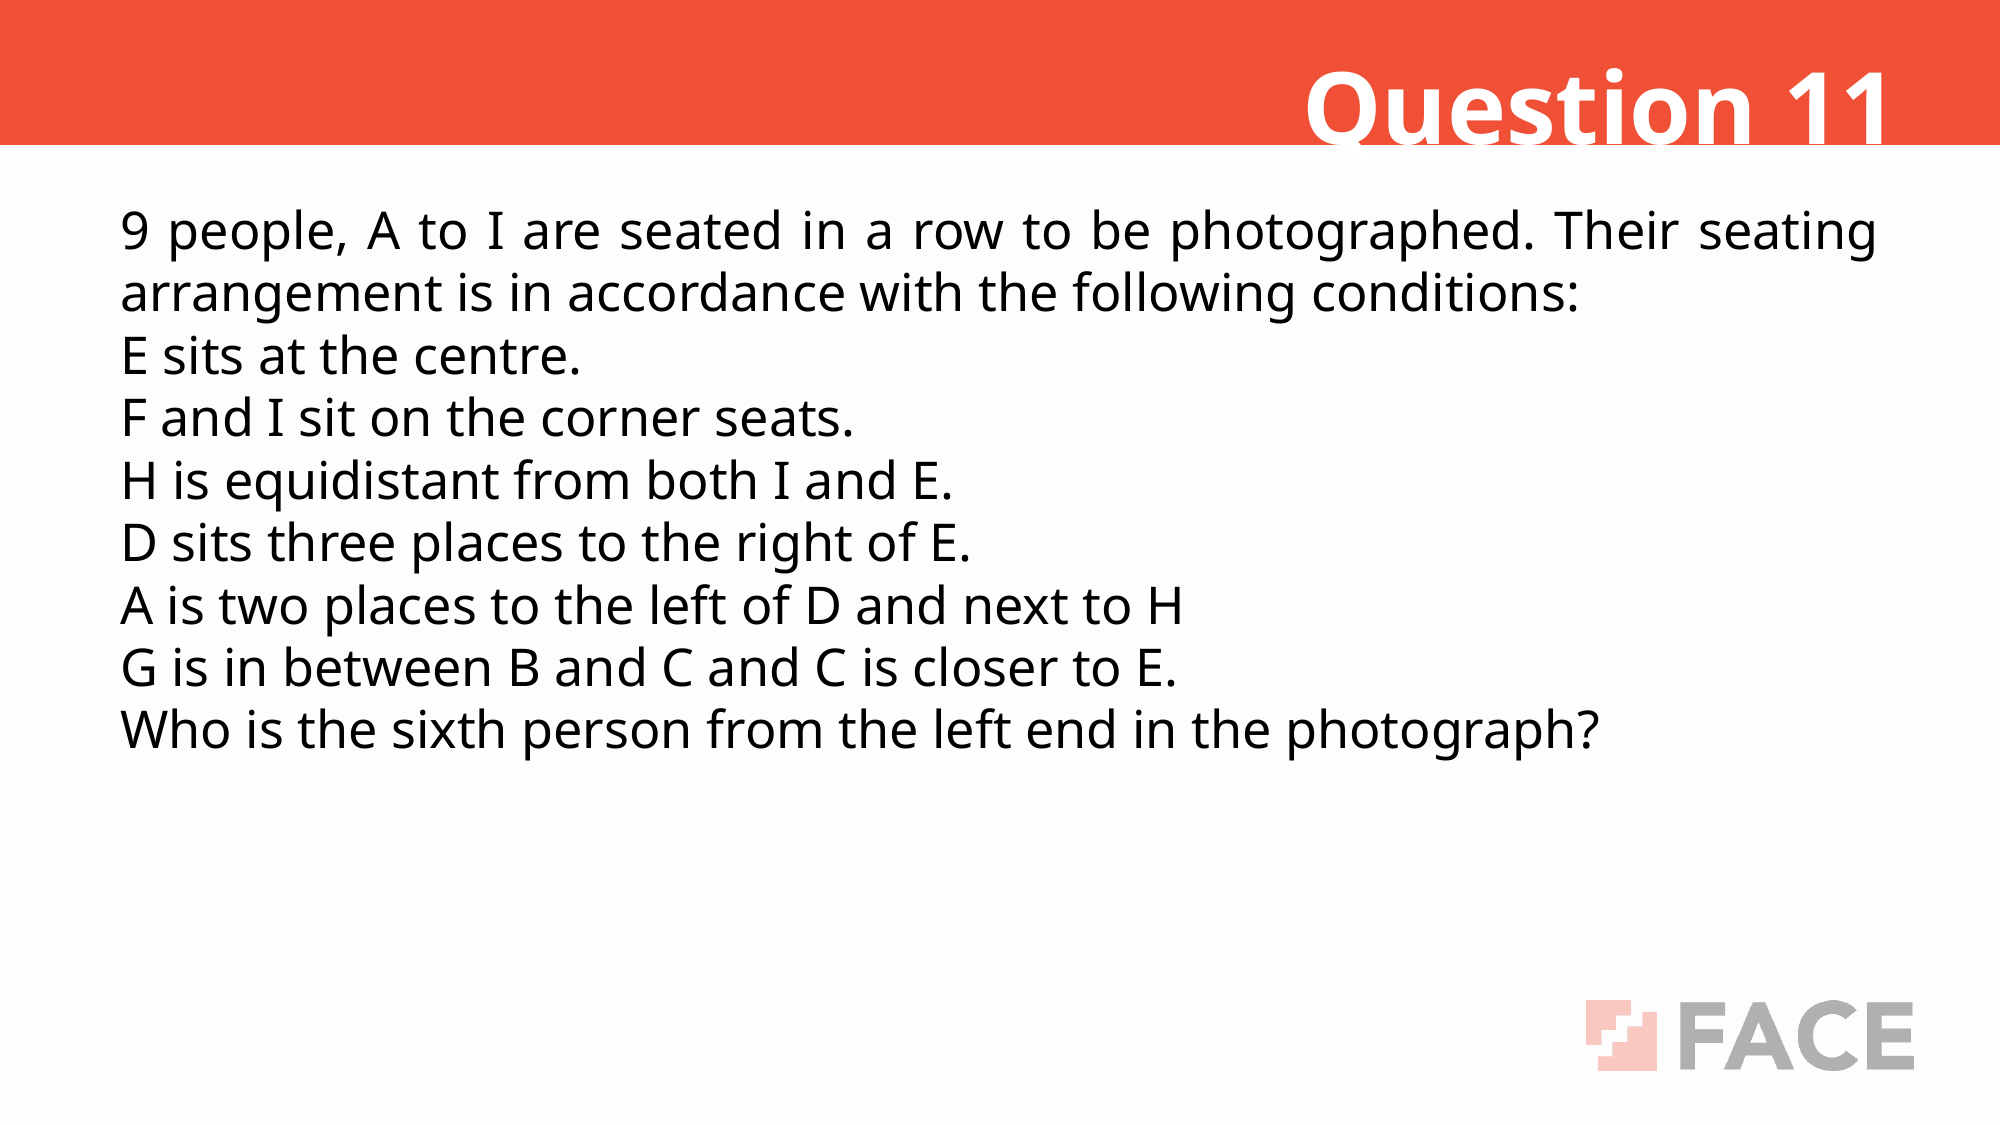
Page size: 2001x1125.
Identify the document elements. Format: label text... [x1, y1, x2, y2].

text_box 9 people, A to I are seated in a row to be photographed. Their seating arrangement is in accordance with the following conditions: E sits at the centre. F and I sit on the corner seats. H is equidistant from both I and E. D sits three places to the right of E. A is two places to the left of D and next to H G is in between B and C and C is closer to E. Who is the sixth person from the left end in the photograph? [105, 189, 1895, 767]
text_box Question 11 [638, 37, 1914, 173]
picture [1586, 1000, 1914, 1072]
text_box [0, 0, 2000, 147]
